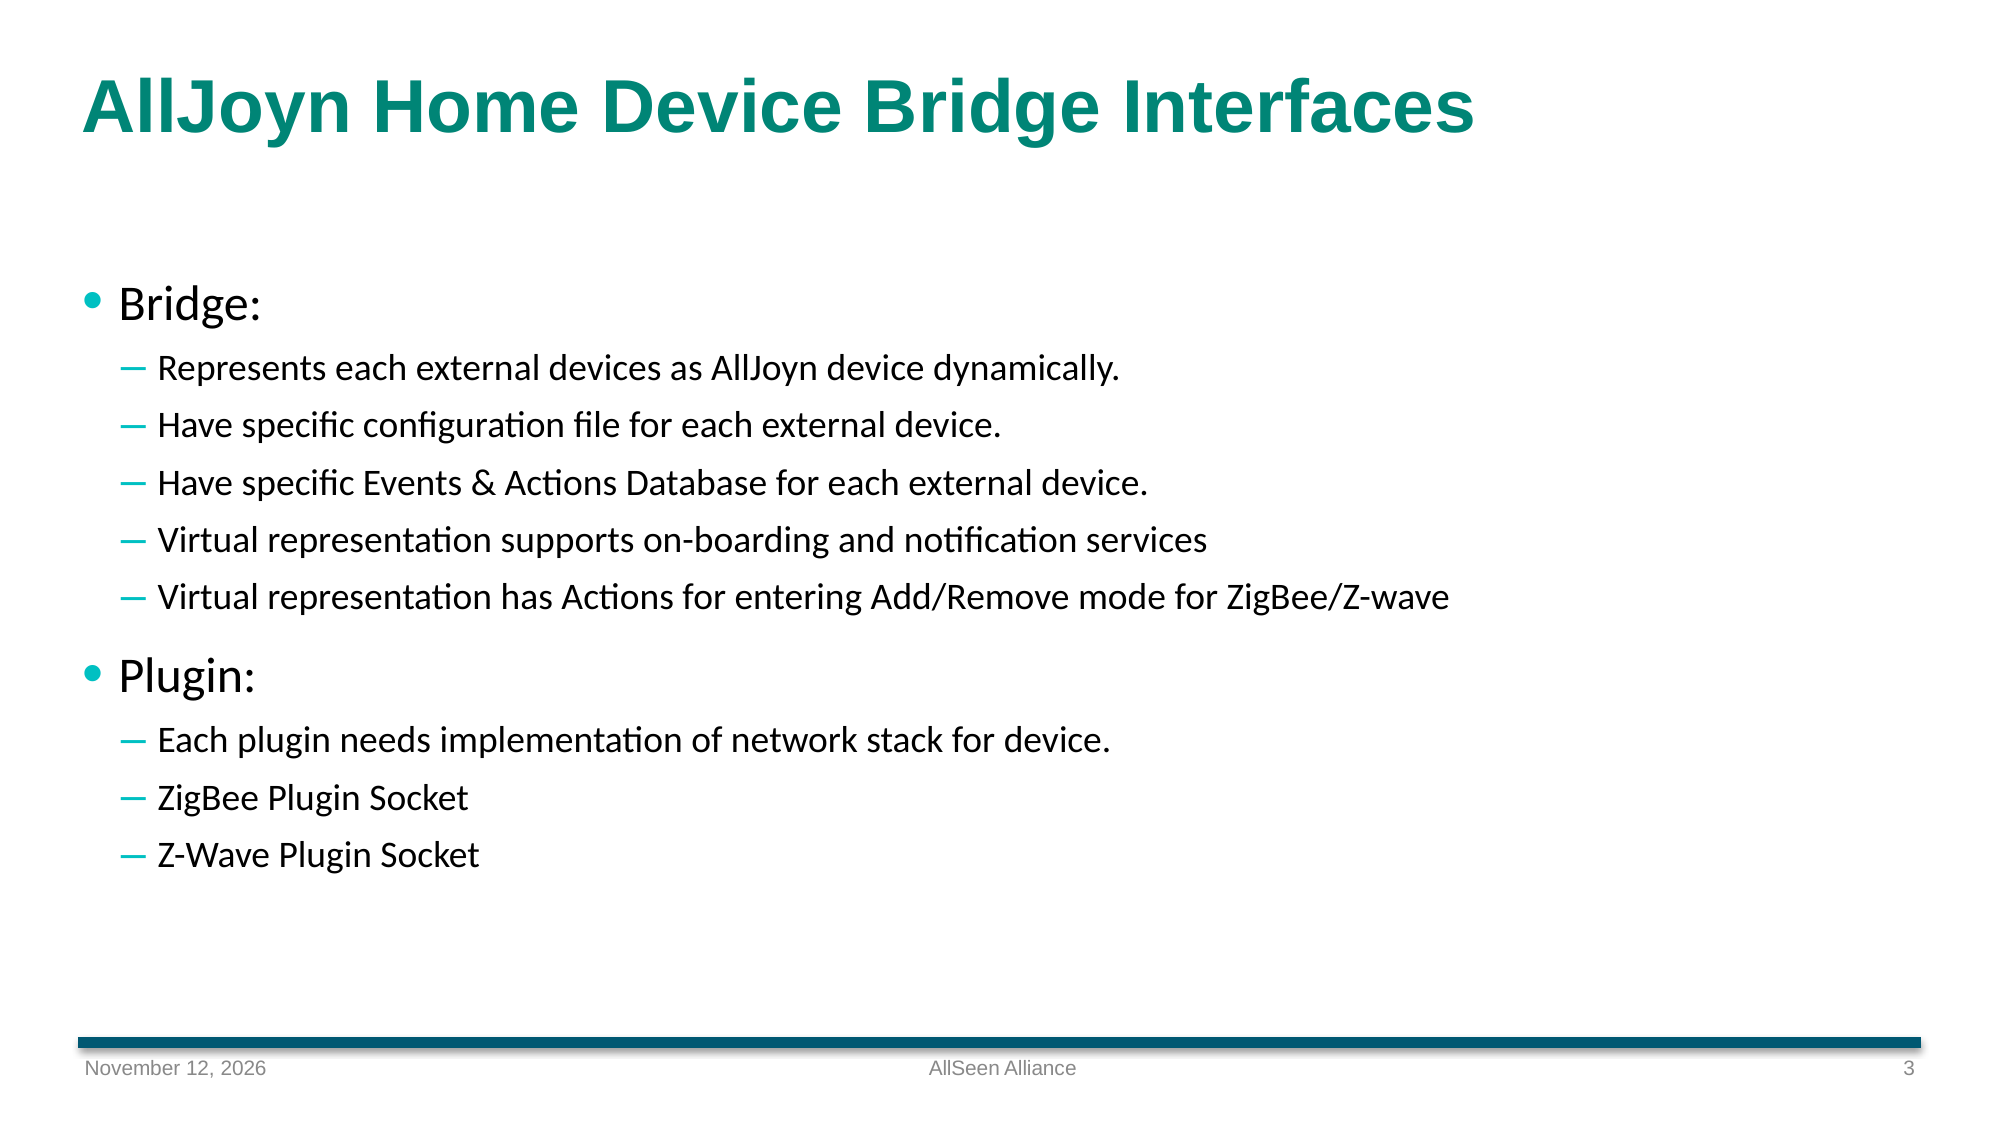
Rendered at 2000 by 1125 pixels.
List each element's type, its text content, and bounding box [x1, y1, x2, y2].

title AllJoyn Home Device Bridge Interfaces [73, 56, 1918, 159]
list Bridge: Represents each external devices as AllJoyn device dynamically. Have specific configuration file for each external device. Have specific Events & Actions Database for each external device. Virtual representation supports on-boarding and notification services Virtual representation has Actions for entering Add/Remove mode for ZigBee/Z-wave Plugin: Each plugin needs implementation of network stack for device. ZigBee Plugin Socket Z-Wave Plugin Socket [75, 262, 1916, 889]
